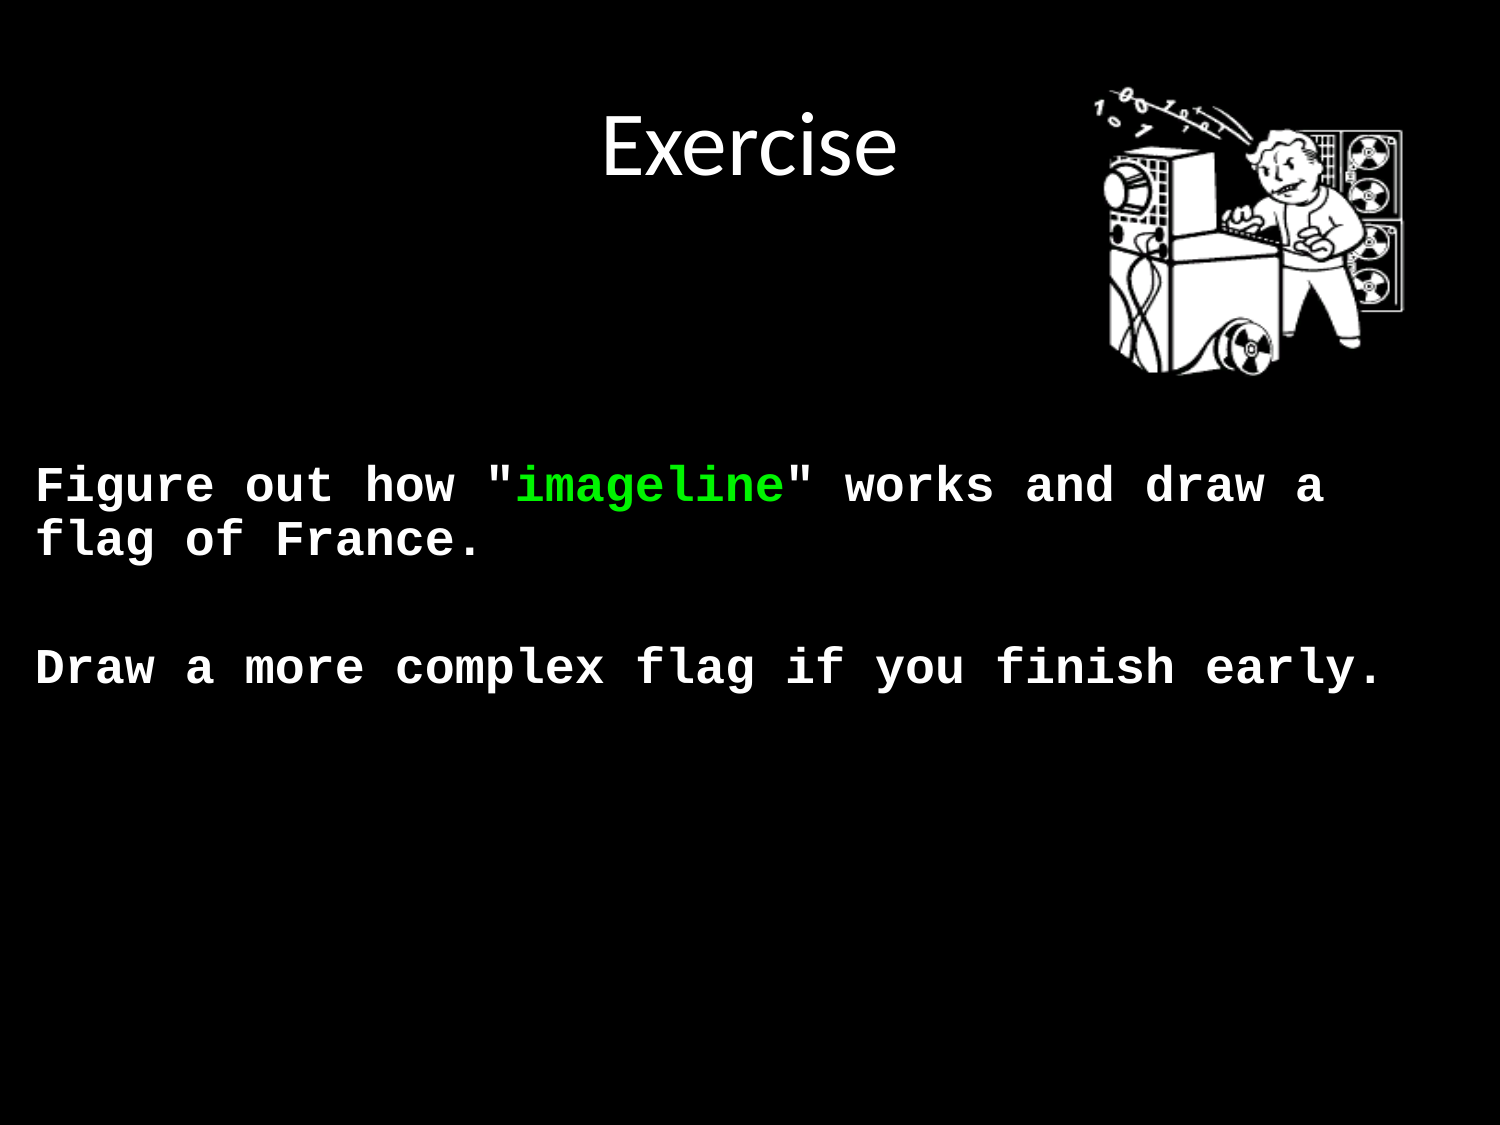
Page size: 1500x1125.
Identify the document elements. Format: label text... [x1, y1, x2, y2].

title Exercise [75, 45, 1425, 233]
list Figure out how "imageline" works and draw a flag of France. Draw a more complex flag if you finish early. [19, 252, 1477, 1104]
picture [1075, 233, 1425, 252]
